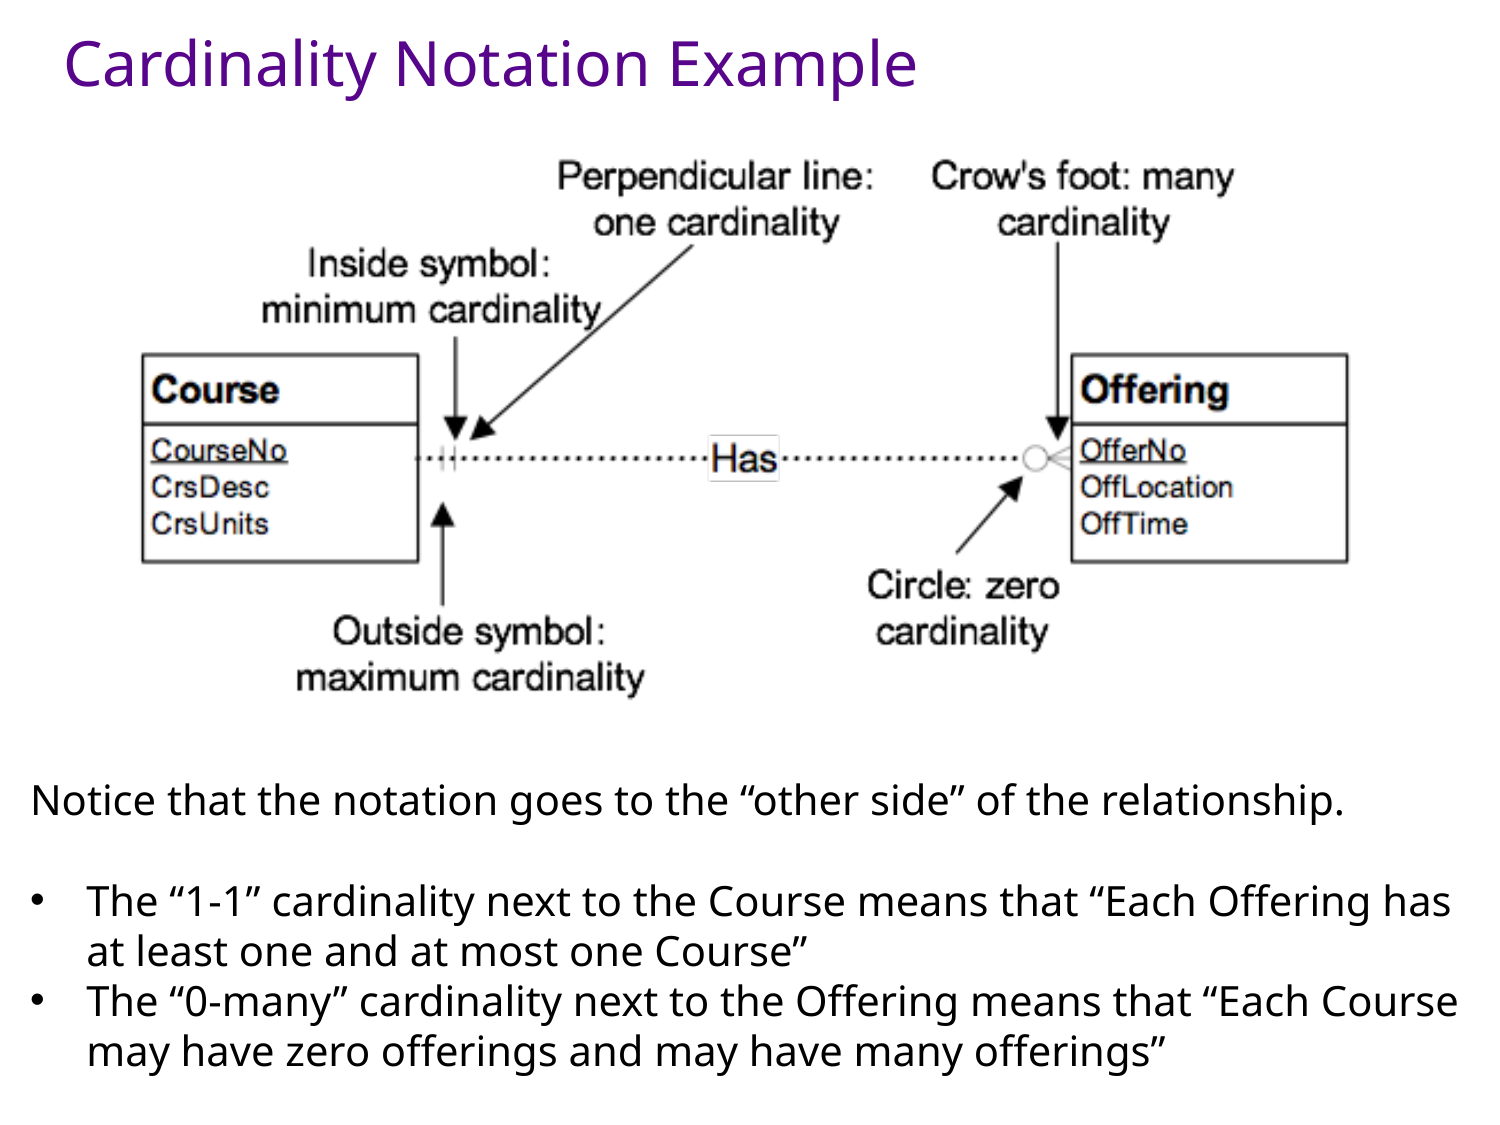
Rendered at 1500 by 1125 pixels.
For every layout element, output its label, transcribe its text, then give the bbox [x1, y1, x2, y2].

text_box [133, 144, 1359, 705]
text_box Cardinality Notation Example [63, 24, 1336, 100]
text_box Notice that the notation goes to the “other side” of the relationship. The “1-1” cardinality next to the Course means that “Each Offering has at least one and at most one Course” The “0-many” cardinality next to the Offering means that “Each Course may have zero offerings and may have many offerings” [15, 766, 1476, 1125]
